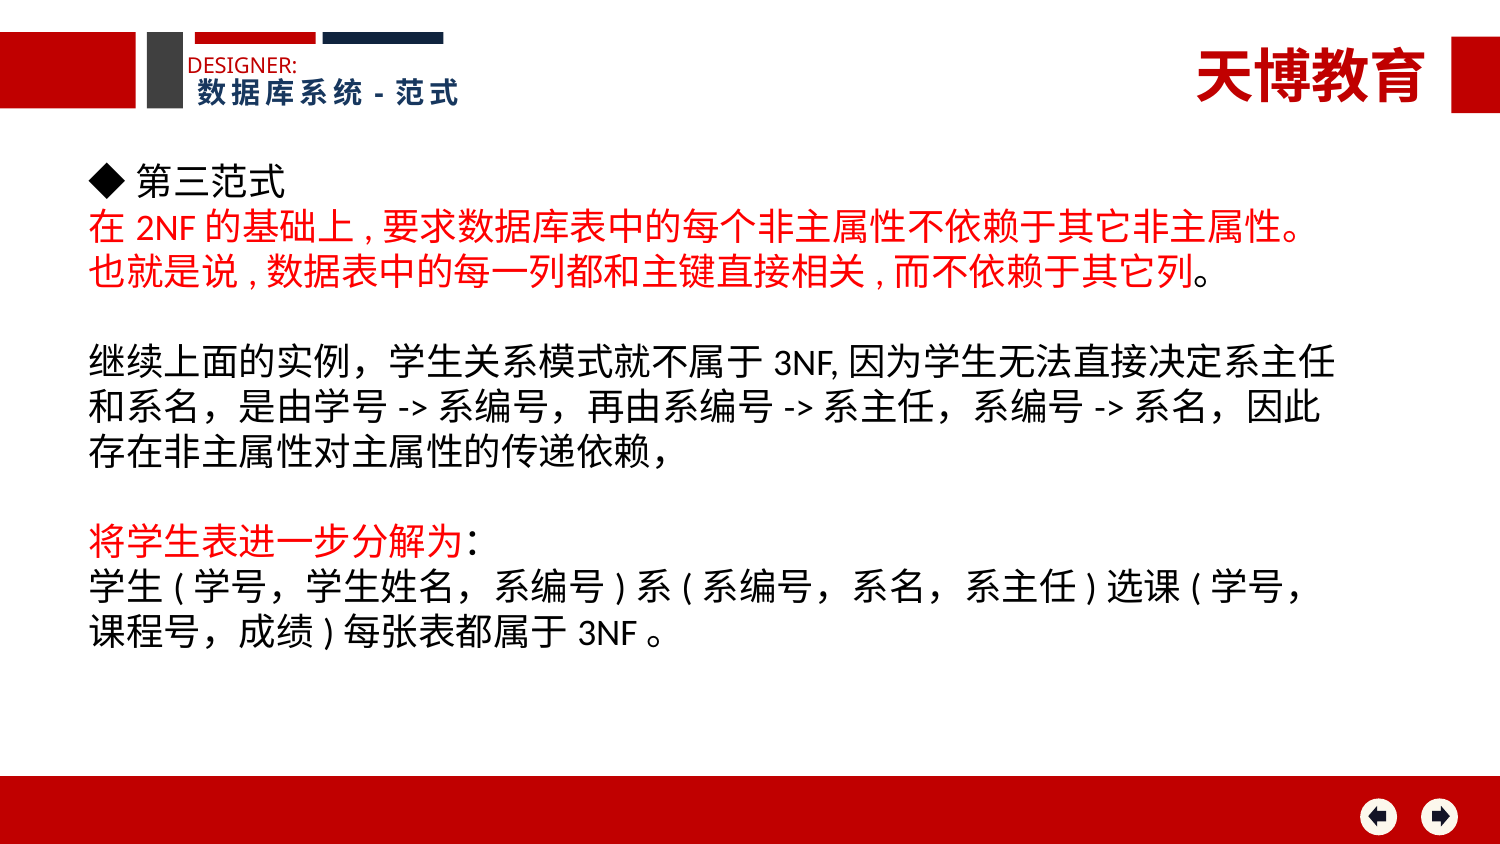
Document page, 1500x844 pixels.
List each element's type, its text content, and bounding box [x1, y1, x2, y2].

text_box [194, 31, 444, 45]
text_box DESIGNER: [172, 43, 313, 85]
text_box 数据库系统-范式 [182, 67, 933, 118]
text_box ◆第三范式 在2NF的基础上,要求数据库表中的每个非主属性不依赖于其它非主属性。也就是说,数据表中的每一列都和主键直接相关,而不依赖于其它列。 继续上面的实例，学生关系模式就不属于3NF,因为学生无法直接决定系主任和系名，是由学号->系编号，再由系编号->系主任，系编号->系名，因此存在非主属性对主属性的传递依赖， 将学生表进一步分解为： 学生(学号，学生姓名，系编号)系(系编号，系名，系主任)选课(学号，课程号，成绩)每张表都属于3NF。 [74, 150, 1369, 660]
text_box 天博教育 [1180, 32, 1444, 117]
